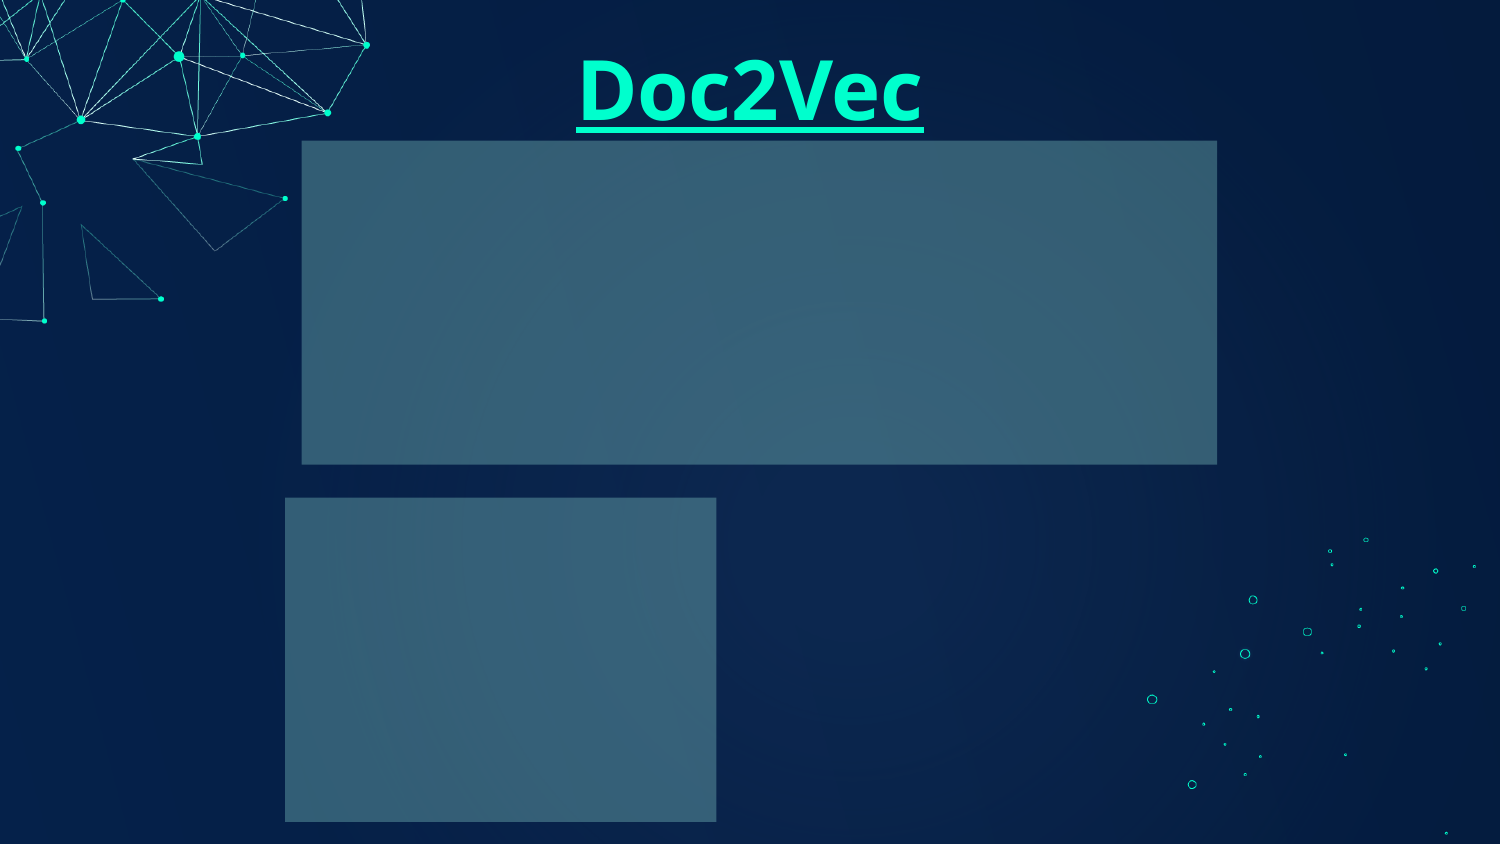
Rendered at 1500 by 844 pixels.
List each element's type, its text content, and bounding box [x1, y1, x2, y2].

text_box [285, 497, 717, 822]
picture [0, 0, 1500, 844]
text_box [301, 140, 1218, 465]
title Doc2Vec [322, 21, 1178, 140]
